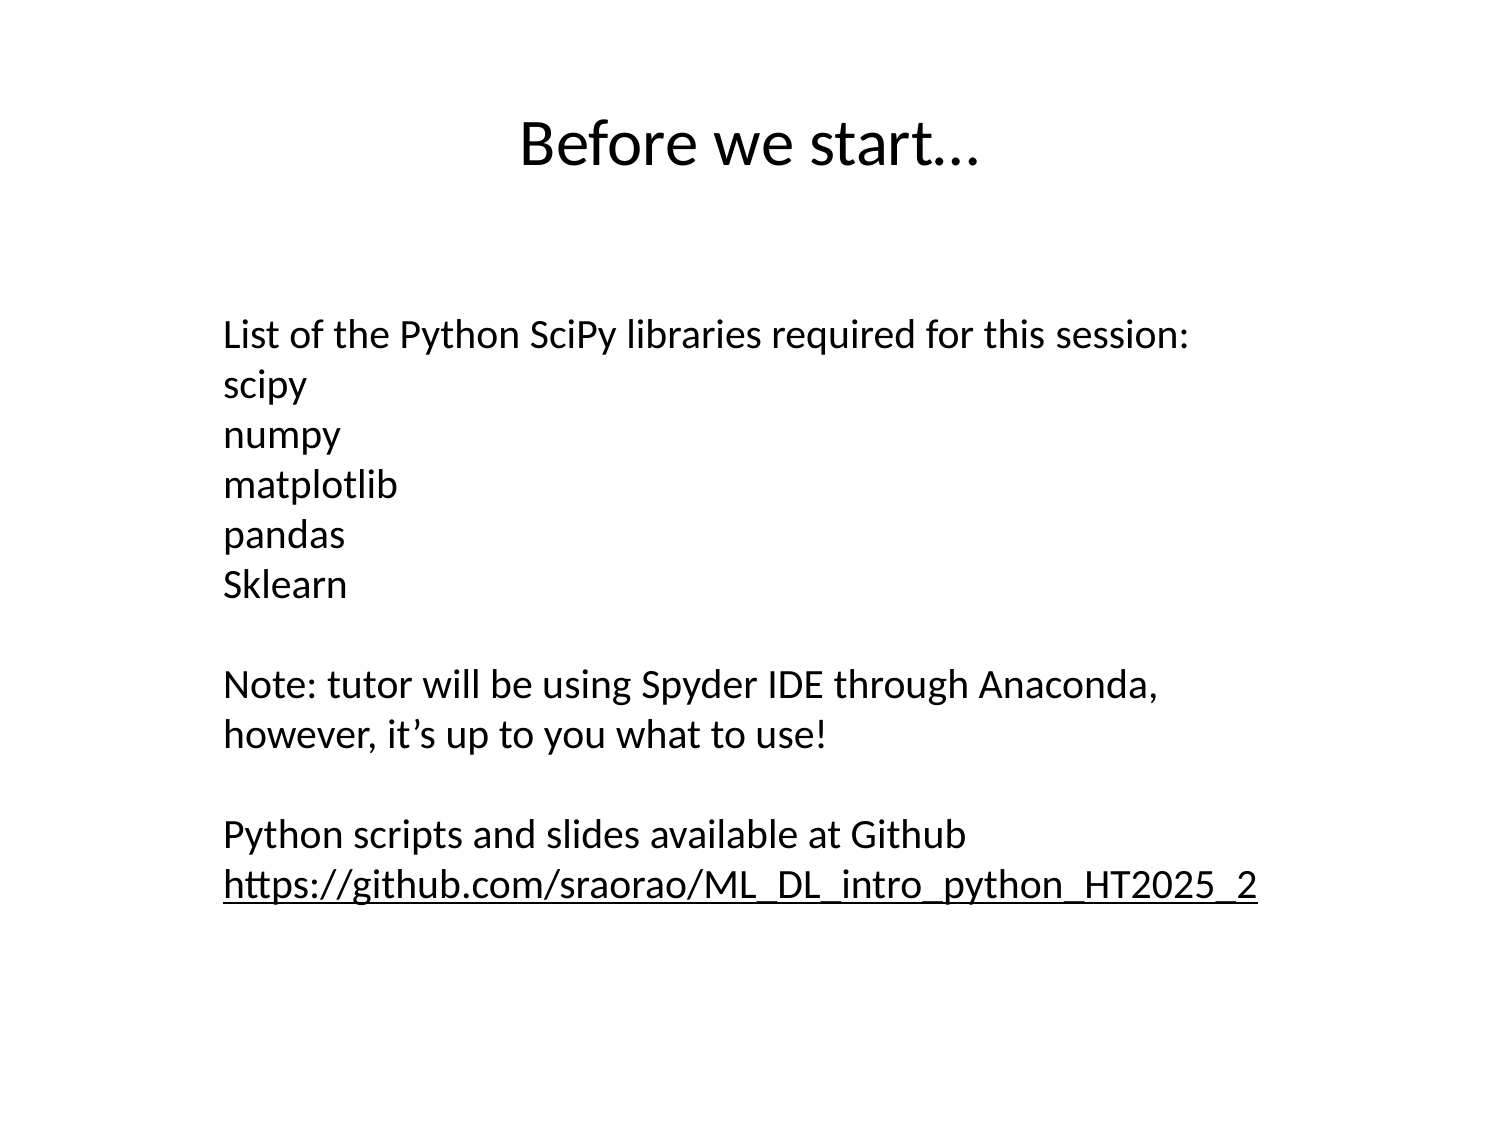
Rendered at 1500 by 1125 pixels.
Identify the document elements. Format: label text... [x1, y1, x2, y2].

title Before we start… [75, 45, 1425, 233]
text_box List of the Python SciPy libraries required for this session: scipy numpy matplotlib pandas Sklearn Note: tutor will be using Spyder IDE through Anaconda, however, it’s up to you what to use! Python scripts and slides available at Github https://github.com/sraorao/ML_DL_intro_python_HT2025_2 [208, 299, 1278, 915]
